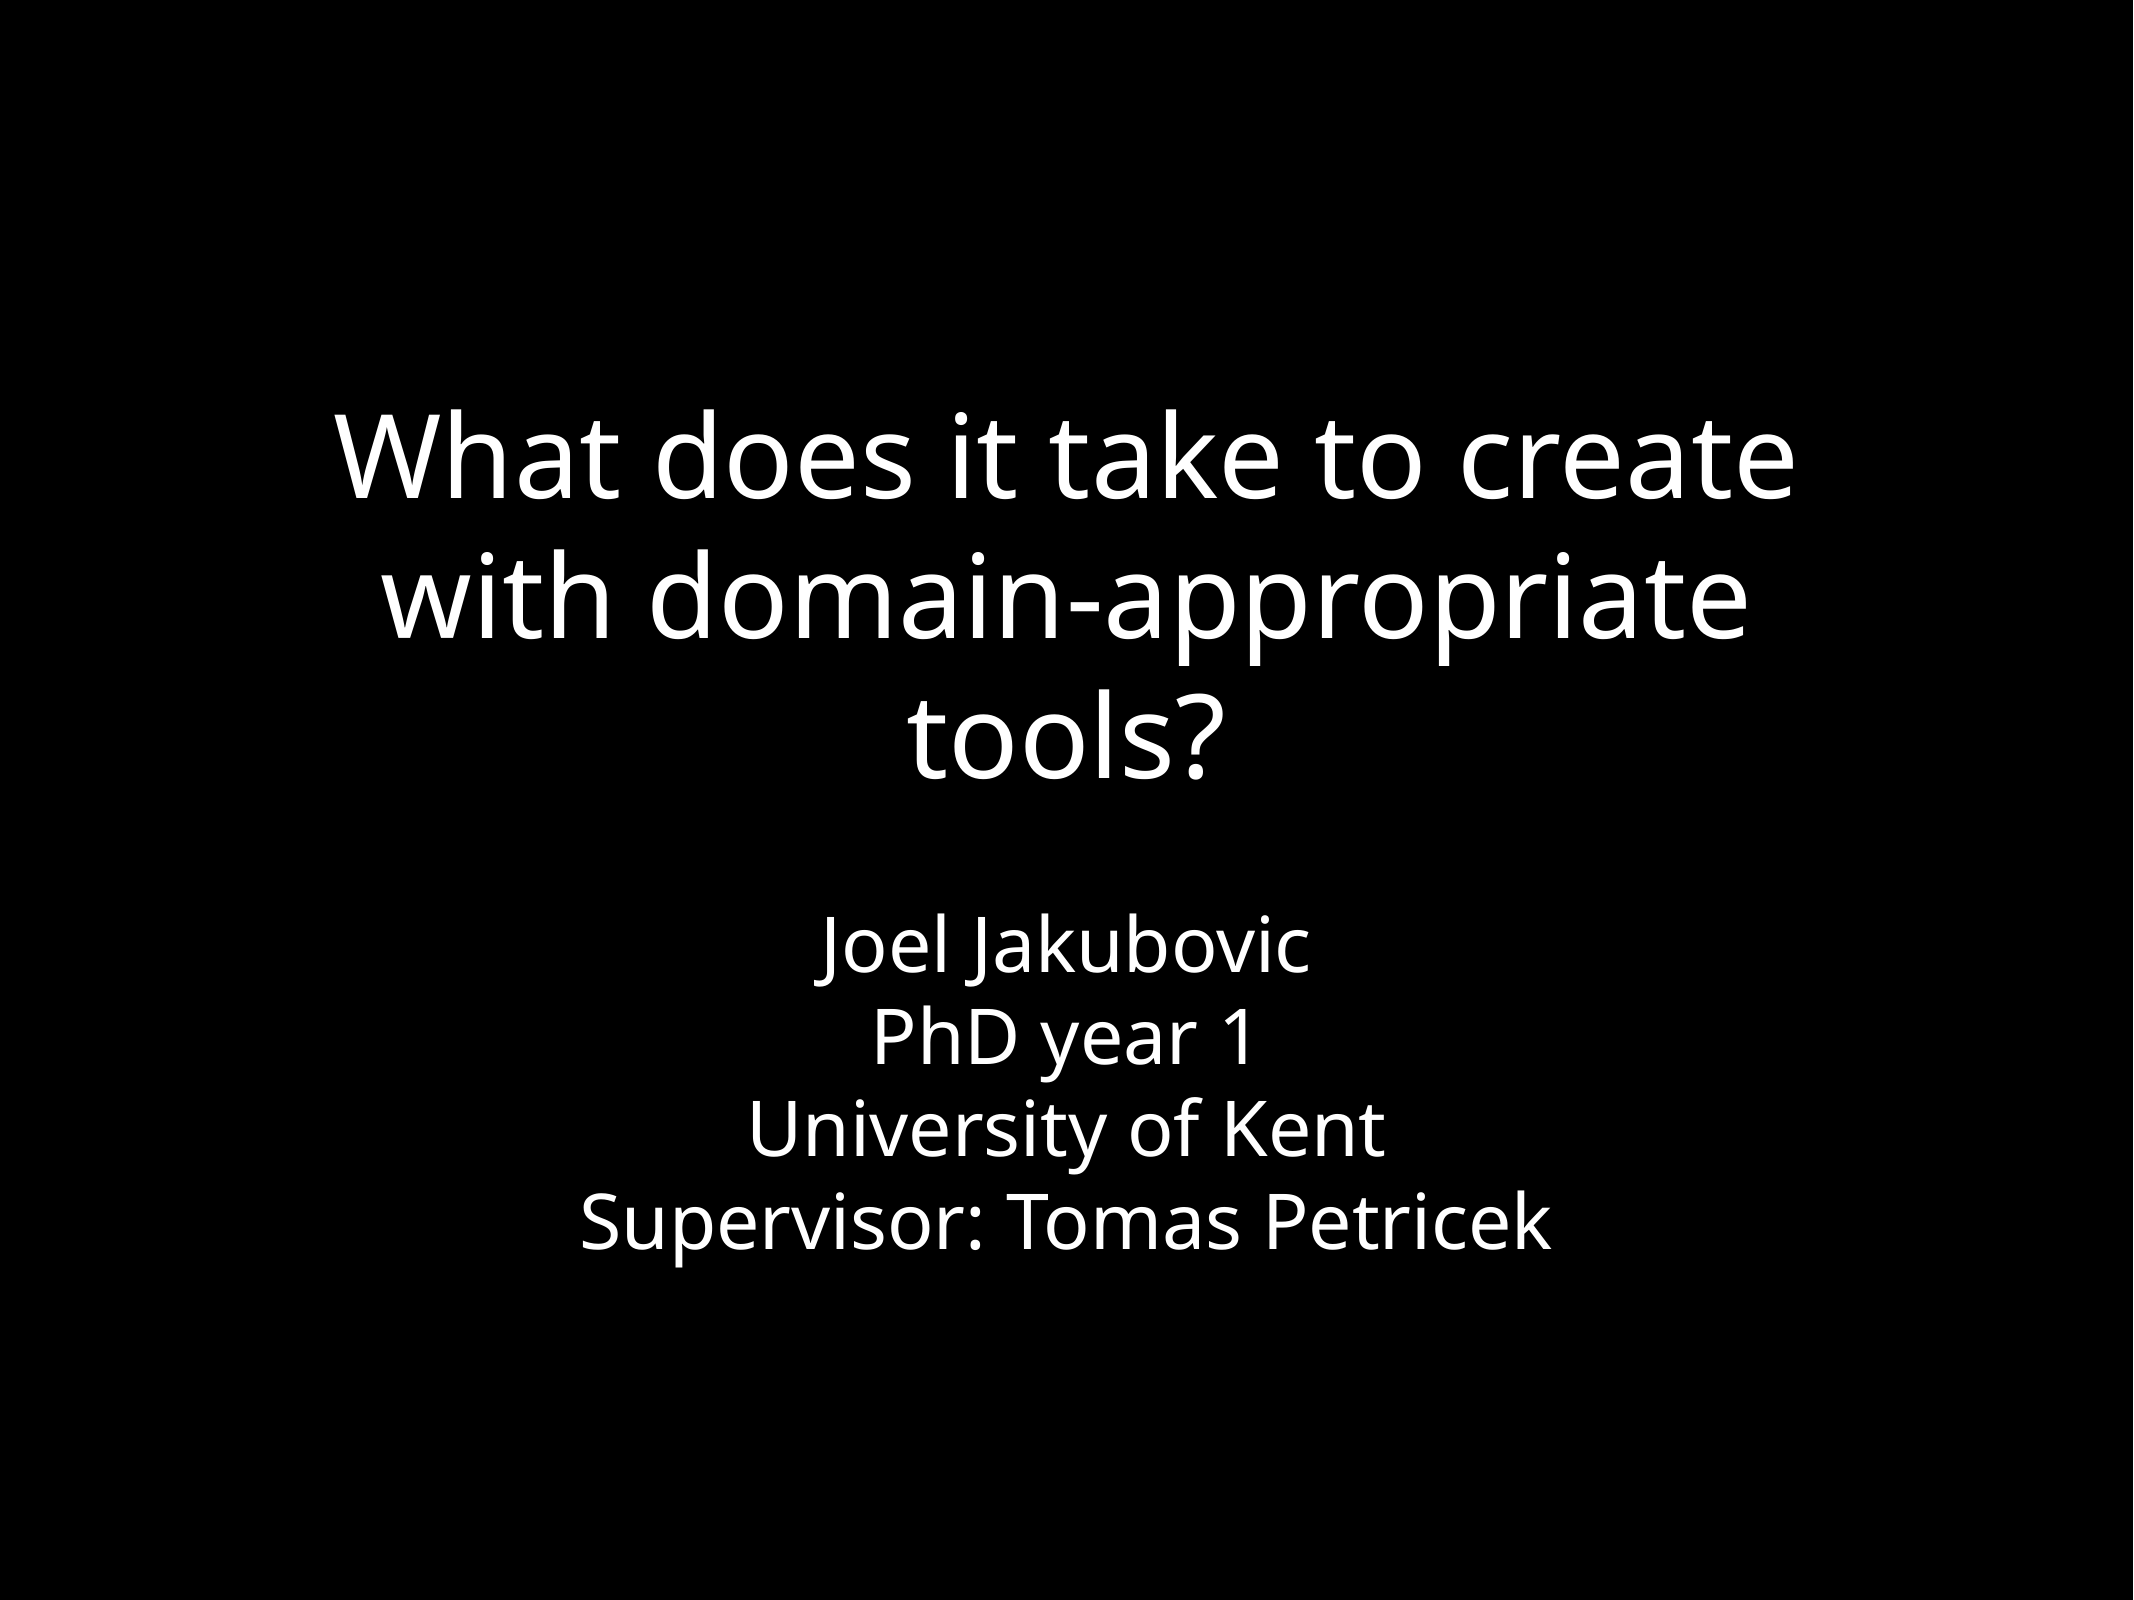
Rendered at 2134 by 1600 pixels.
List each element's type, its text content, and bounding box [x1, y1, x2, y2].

subtitle Joel Jakubovic PhD year 1 University of Kent Supervisor: Tomas Petricek [207, 886, 1926, 1287]
title What does it take to create with domain-appropriate tools? [207, 268, 1926, 811]
